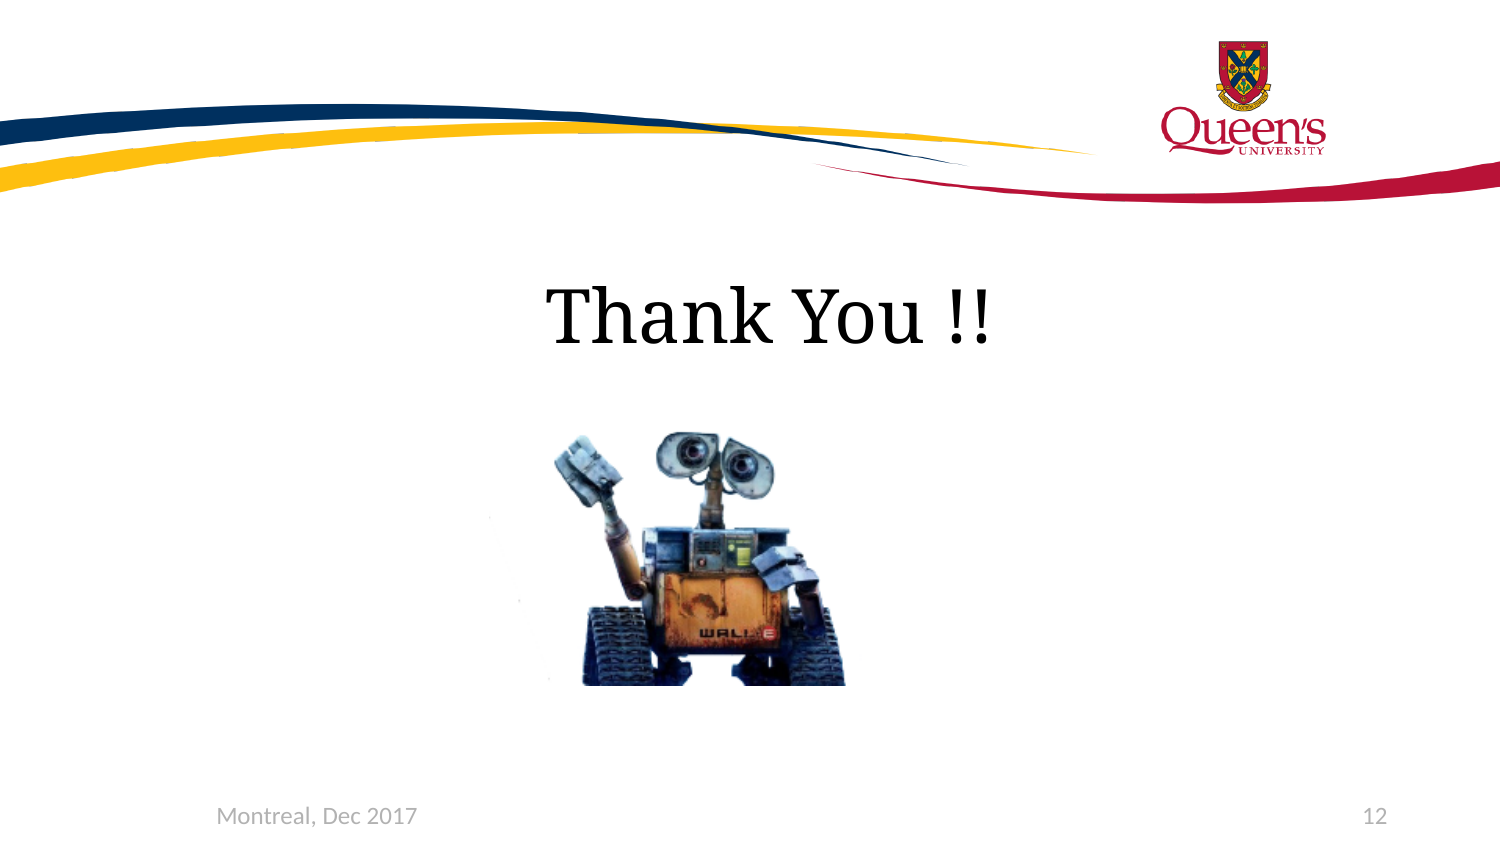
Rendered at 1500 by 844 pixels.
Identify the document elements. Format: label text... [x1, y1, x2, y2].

slide_number 12 [1074, 799, 1388, 844]
title Thank You !! [545, 308, 1500, 489]
footer Montreal, Dec 2017 [216, 799, 738, 844]
picture [489, 398, 968, 687]
